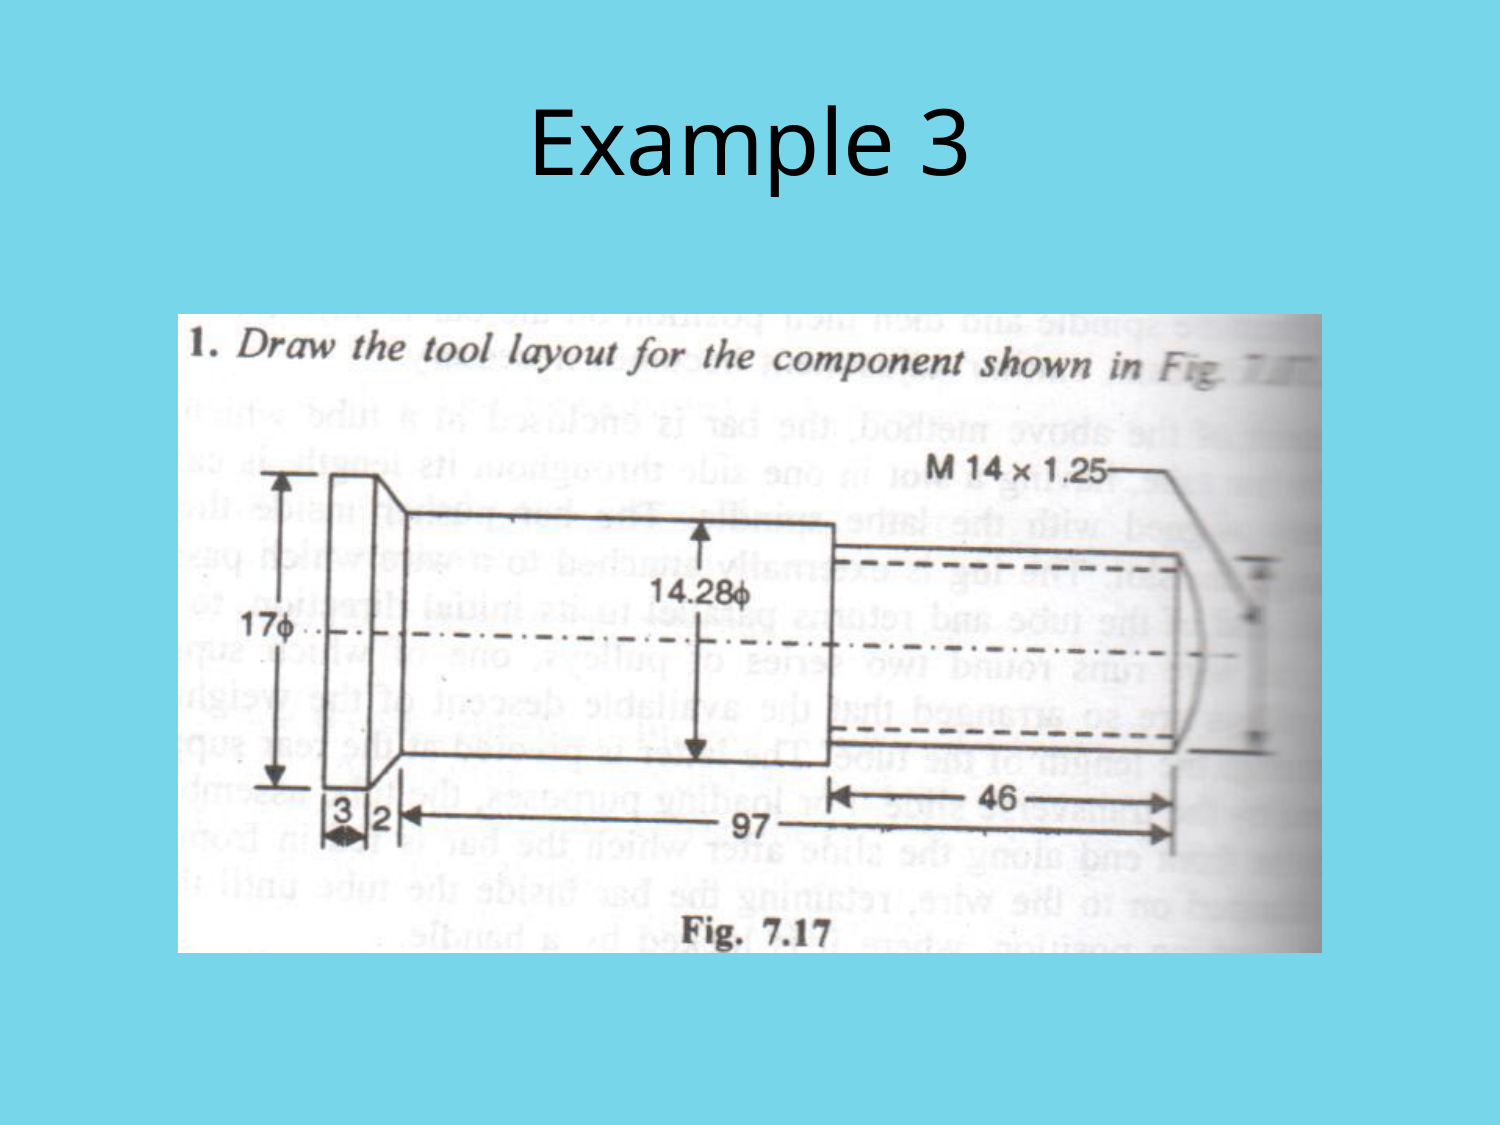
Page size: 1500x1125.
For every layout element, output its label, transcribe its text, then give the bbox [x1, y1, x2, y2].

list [178, 314, 1322, 953]
title Example 3 [75, 45, 1425, 233]
